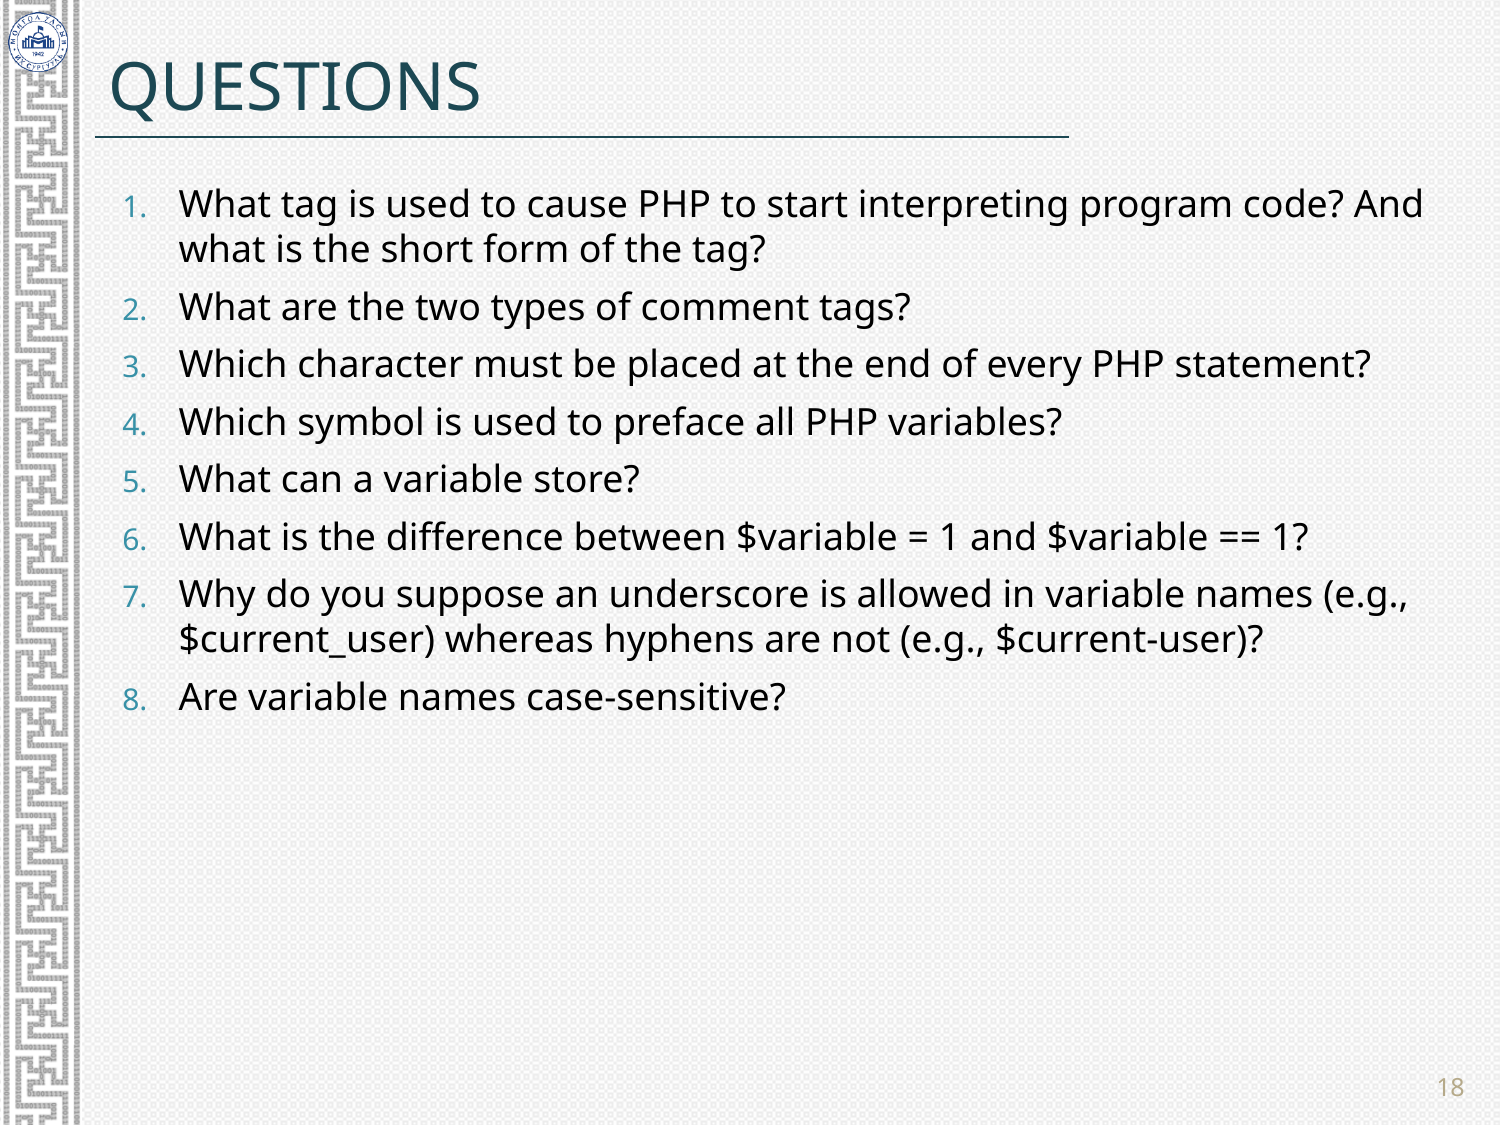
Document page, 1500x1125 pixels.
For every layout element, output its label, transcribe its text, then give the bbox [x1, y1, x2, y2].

picture [1, 0, 82, 1125]
slide_number 18 [1413, 1066, 1488, 1113]
list What tag is used to cause PHP to start interpreting program code? And what is the short form of the tag? What are the two types of comment tags? Which character must be placed at the end of every PHP statement? Which symbol is used to preface all PHP variables? What can a variable store? What is the difference between $variable = 1 and $variable == 1? Why do you suppose an underscore is allowed in variable names (e.g., $current_user) whereas hyphens are not (e.g., $current-user)? Are variable names case-sensitive? [93, 172, 1477, 1055]
title Questions [93, 41, 1477, 126]
